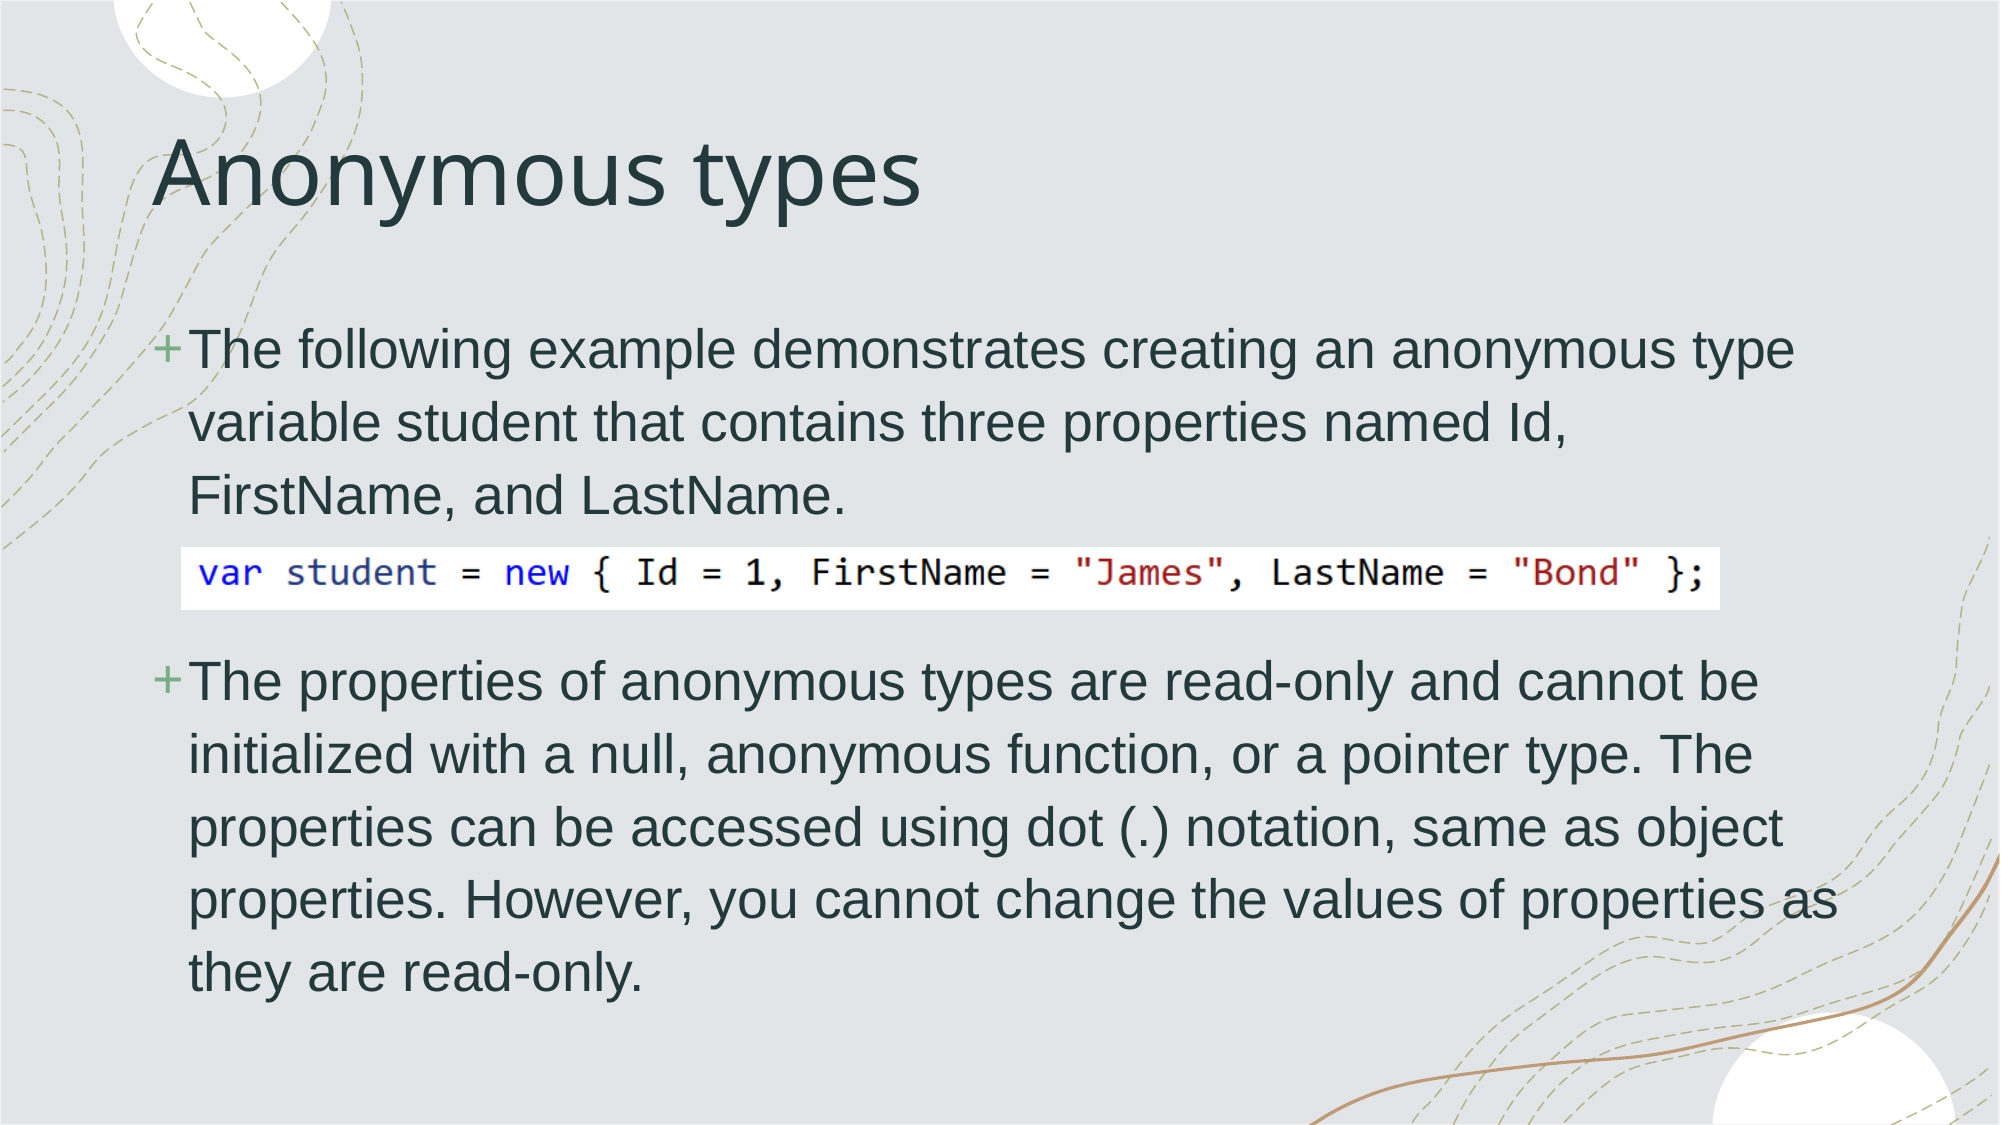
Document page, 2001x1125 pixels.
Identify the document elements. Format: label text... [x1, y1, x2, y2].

picture [181, 547, 1720, 610]
list The following example demonstrates creating an anonymous type variable student that contains three properties named Id, FirstName, and LastName. The properties of anonymous types are read-only and cannot be initialized with a null, anonymous function, or a pointer type. The properties can be accessed using dot (.) notation, same as object properties. However, you cannot change the values of properties as they are read-only. [137, 299, 1863, 1014]
title Anonymous types [137, 59, 1863, 278]
